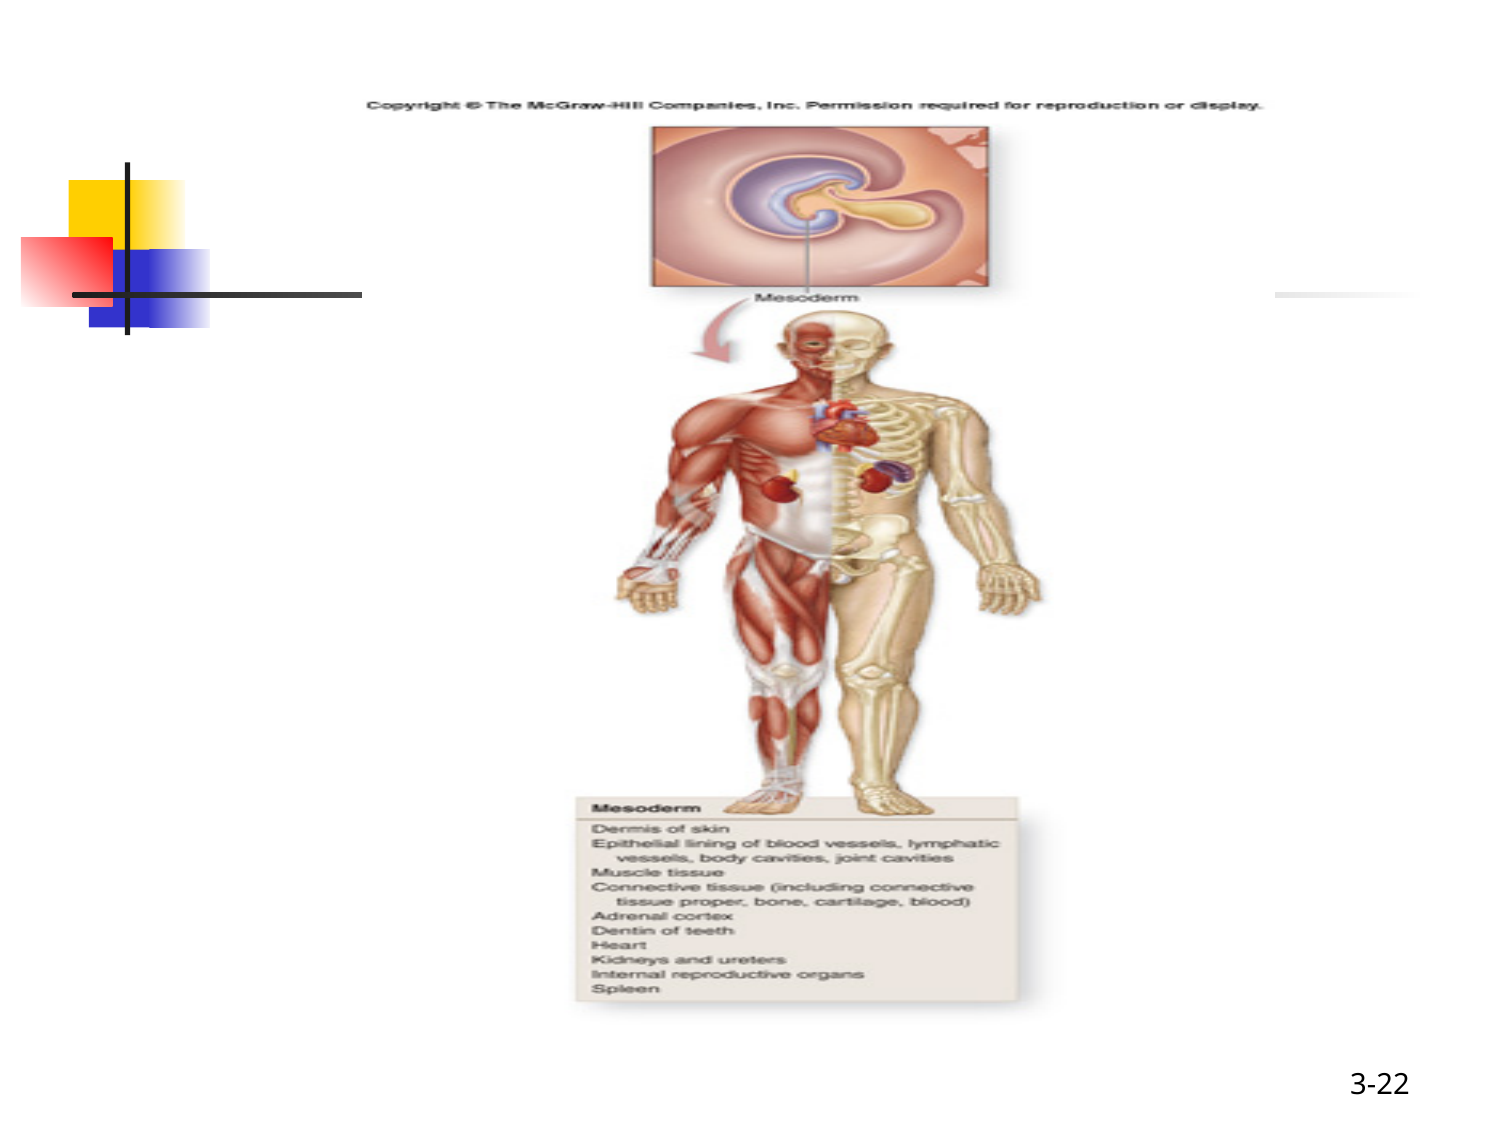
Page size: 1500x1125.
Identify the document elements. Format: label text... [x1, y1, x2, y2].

slide_number 3- [1112, 1037, 1425, 1113]
picture [362, 99, 1276, 1026]
